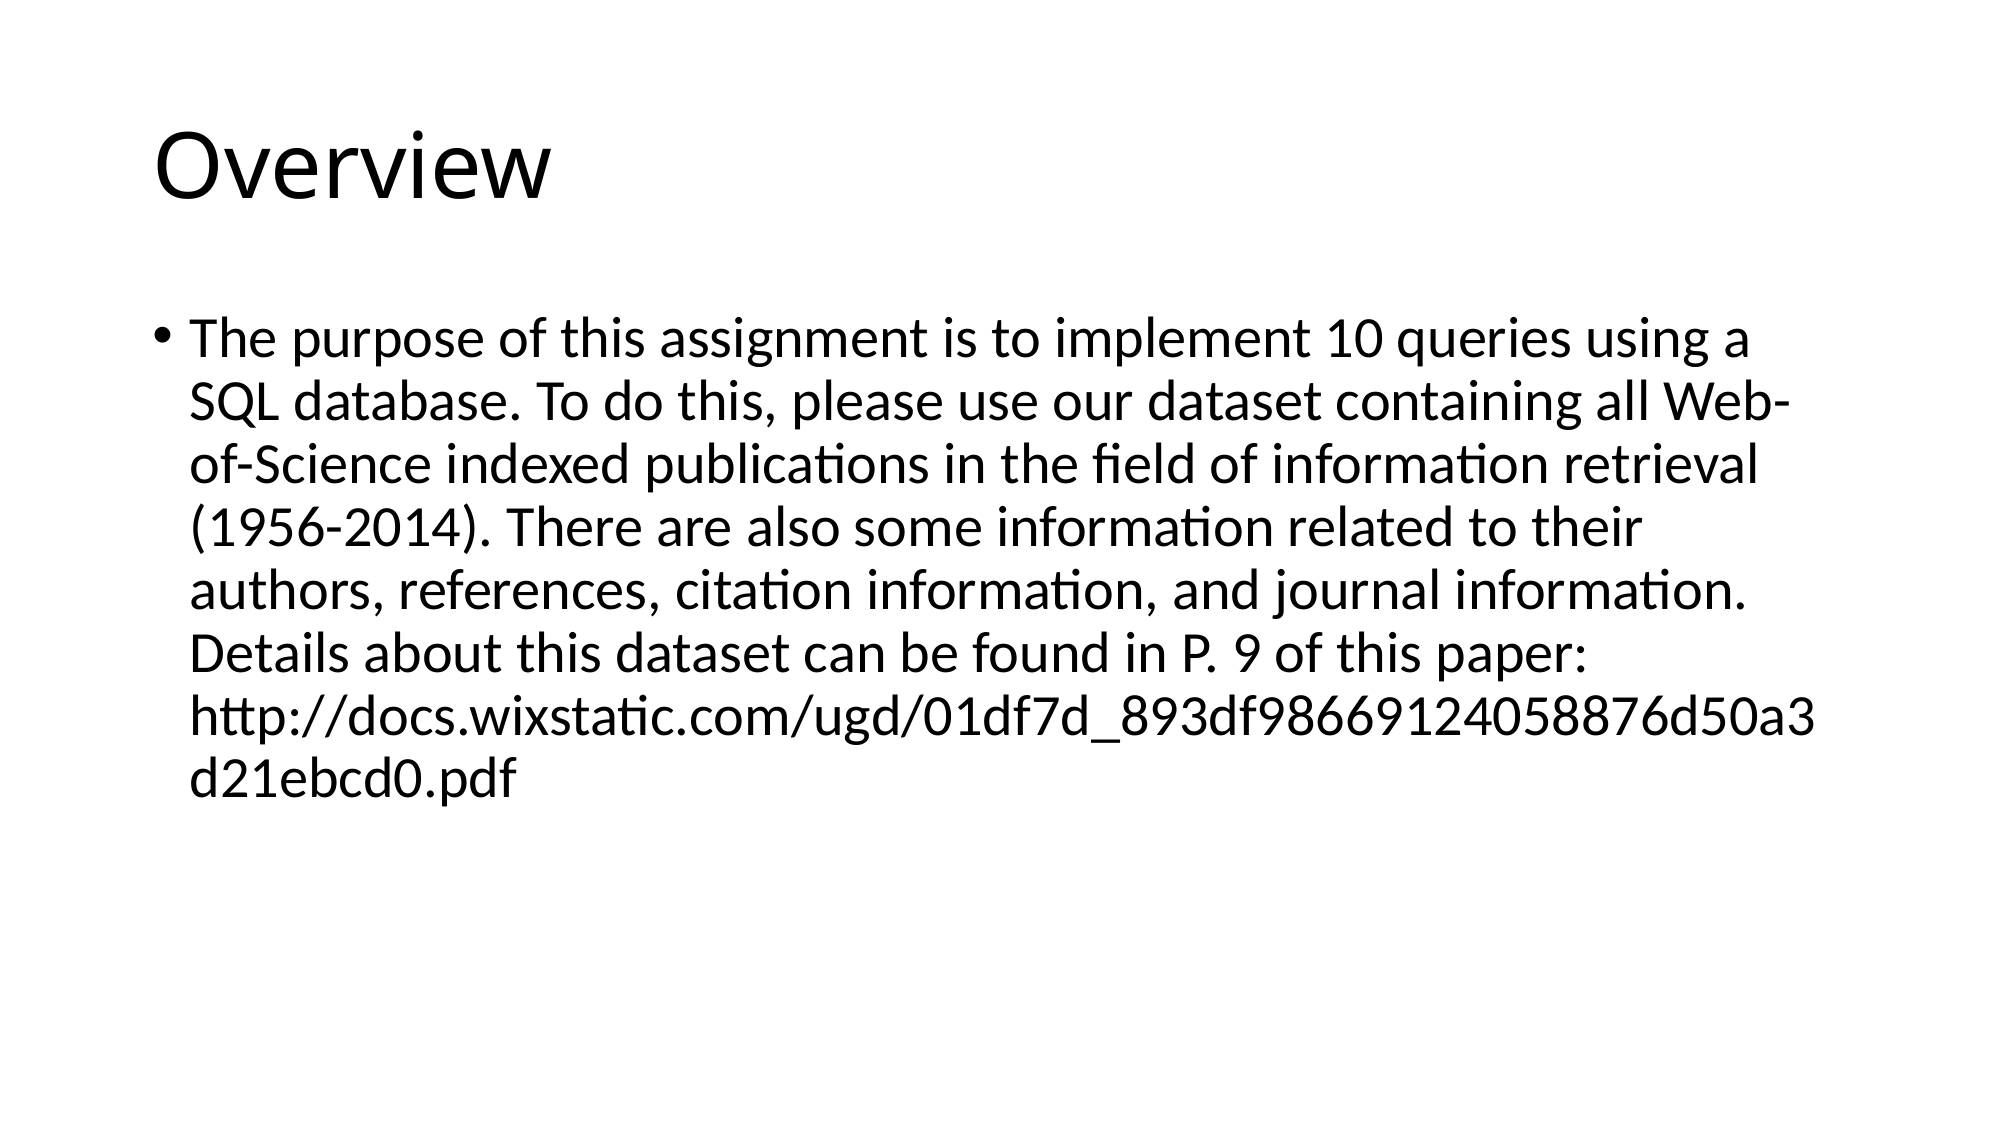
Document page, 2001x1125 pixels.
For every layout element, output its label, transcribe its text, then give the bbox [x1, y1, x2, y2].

title Overview [137, 59, 1863, 278]
list The purpose of this assignment is to implement 10 queries using a SQL database. To do this, please use our dataset containing all Web-of-Science indexed publications in the field of information retrieval (1956-2014). There are also some information related to their authors, references, citation information, and journal information. Details about this dataset can be found in P. 9 of this paper: http://docs.wixstatic.com/ugd/01df7d_893df98669124058876d50a3d21ebcd0.pdf [137, 299, 1863, 1014]
